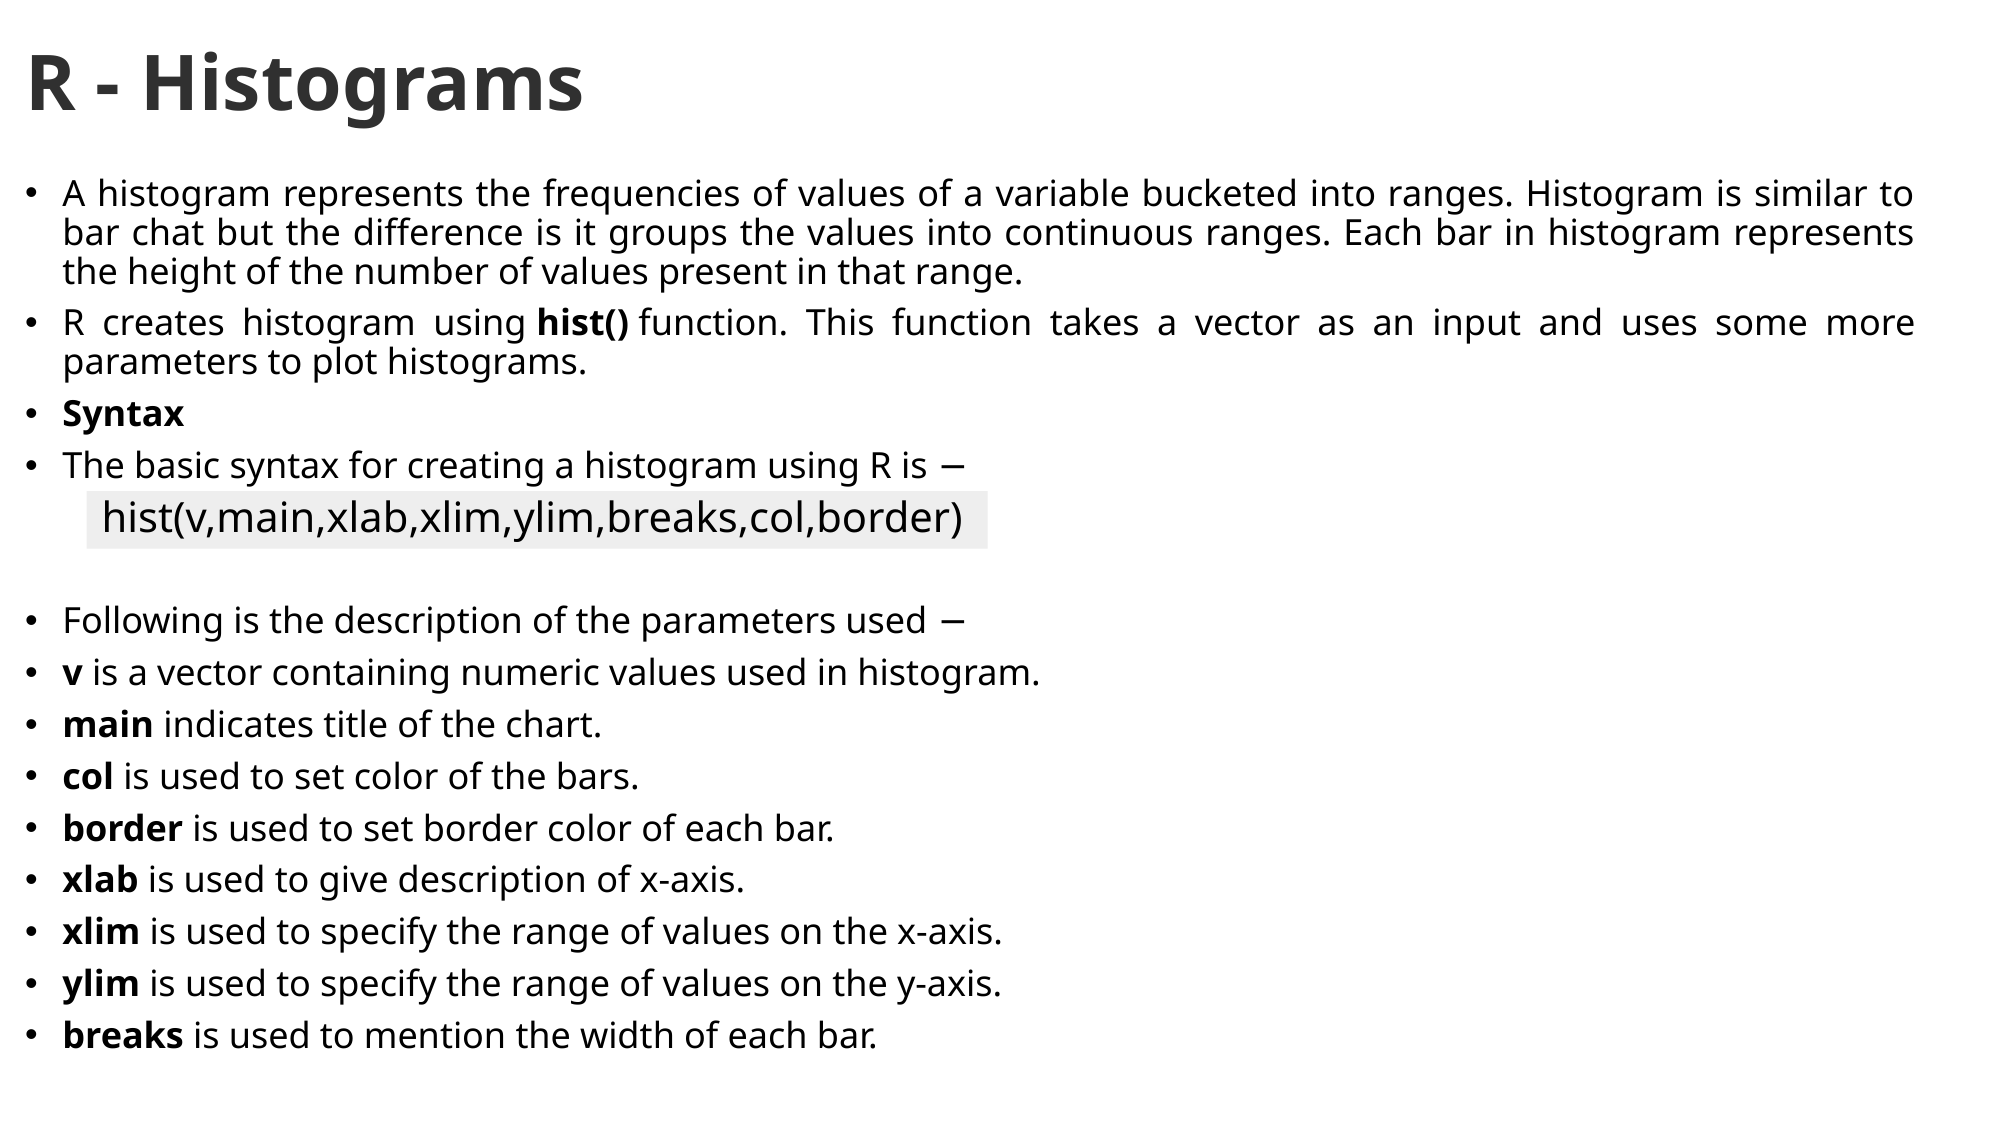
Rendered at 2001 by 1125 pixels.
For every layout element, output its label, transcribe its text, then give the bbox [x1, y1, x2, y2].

list A histogram represents the frequencies of values of a variable bucketed into ranges. Histogram is similar to bar chat but the difference is it groups the values into continuous ranges. Each bar in histogram represents the height of the number of values present in that range. R creates histogram using hist() function. This function takes a vector as an input and uses some more parameters to plot histograms. Syntax The basic syntax for creating a histogram using R is − Following is the description of the parameters used − v is a vector containing numeric values used in histogram. main indicates title of the chart. col is used to set color of the bars. border is used to set border color of each bar. xlab is used to give description of x-axis. xlim is used to specify the range of values on the x-axis. ylim is used to specify the range of values on the y-axis. breaks is used to mention the width of each bar. [10, 167, 1933, 1077]
title R - Histograms [10, 36, 1933, 136]
text_box hist(v,main,xlab,xlim,ylim,breaks,col,border) [86, 491, 988, 549]
